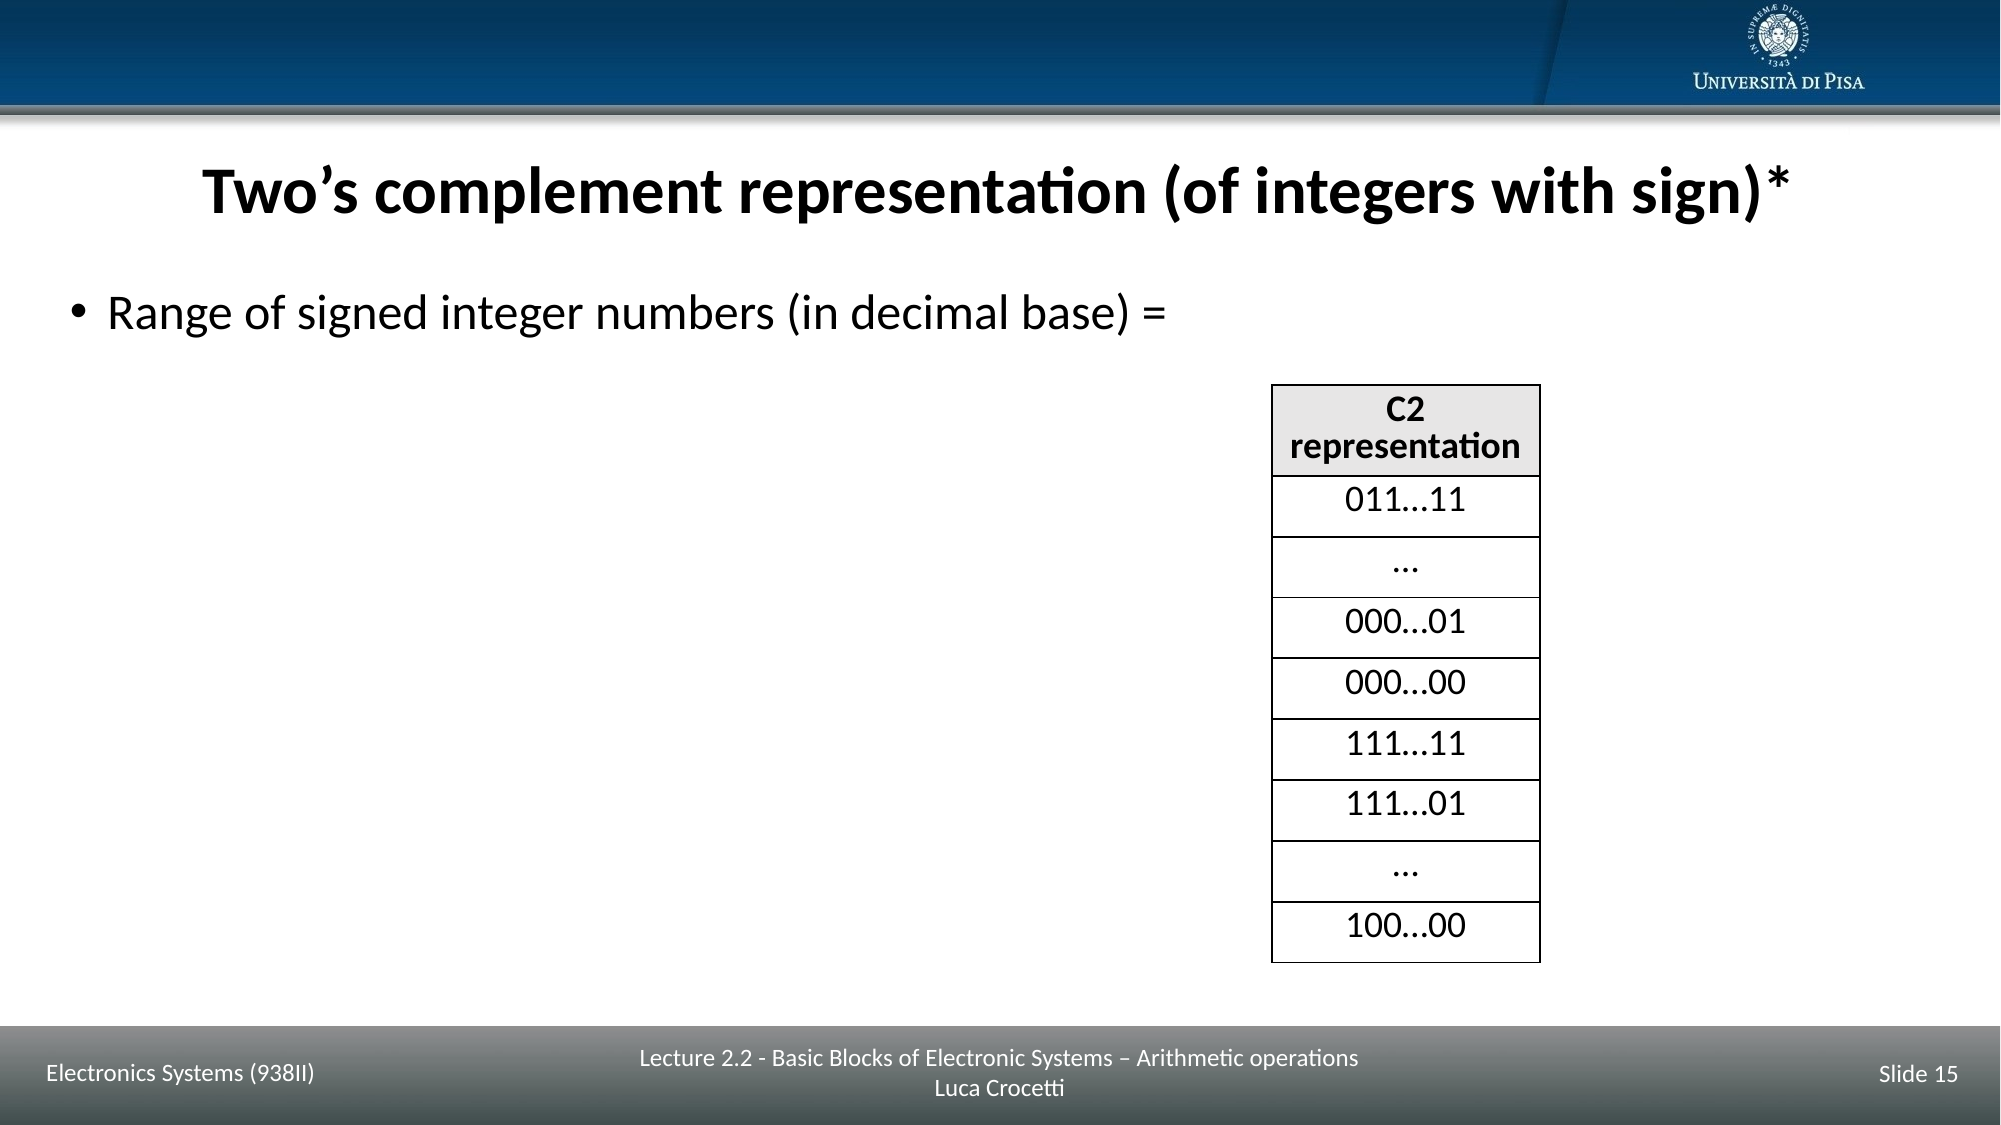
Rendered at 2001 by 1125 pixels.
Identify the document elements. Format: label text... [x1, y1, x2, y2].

table_cell 111…01 [1273, 781, 1539, 840]
table_cell 111…11 [1273, 720, 1539, 779]
table_cell … [1273, 538, 1539, 597]
table_cell 000…01 [1273, 598, 1539, 657]
table_header C2 representation [1273, 386, 1539, 475]
table_cell … [1273, 842, 1539, 901]
table_cell 000…00 [1273, 659, 1539, 718]
table_cell 011…11 [1273, 477, 1539, 536]
title Two’s complement representation (of integers with sign)* [55, 138, 1945, 244]
table_cell 100…00 [1273, 903, 1539, 962]
picture [0, 0, 2001, 1125]
